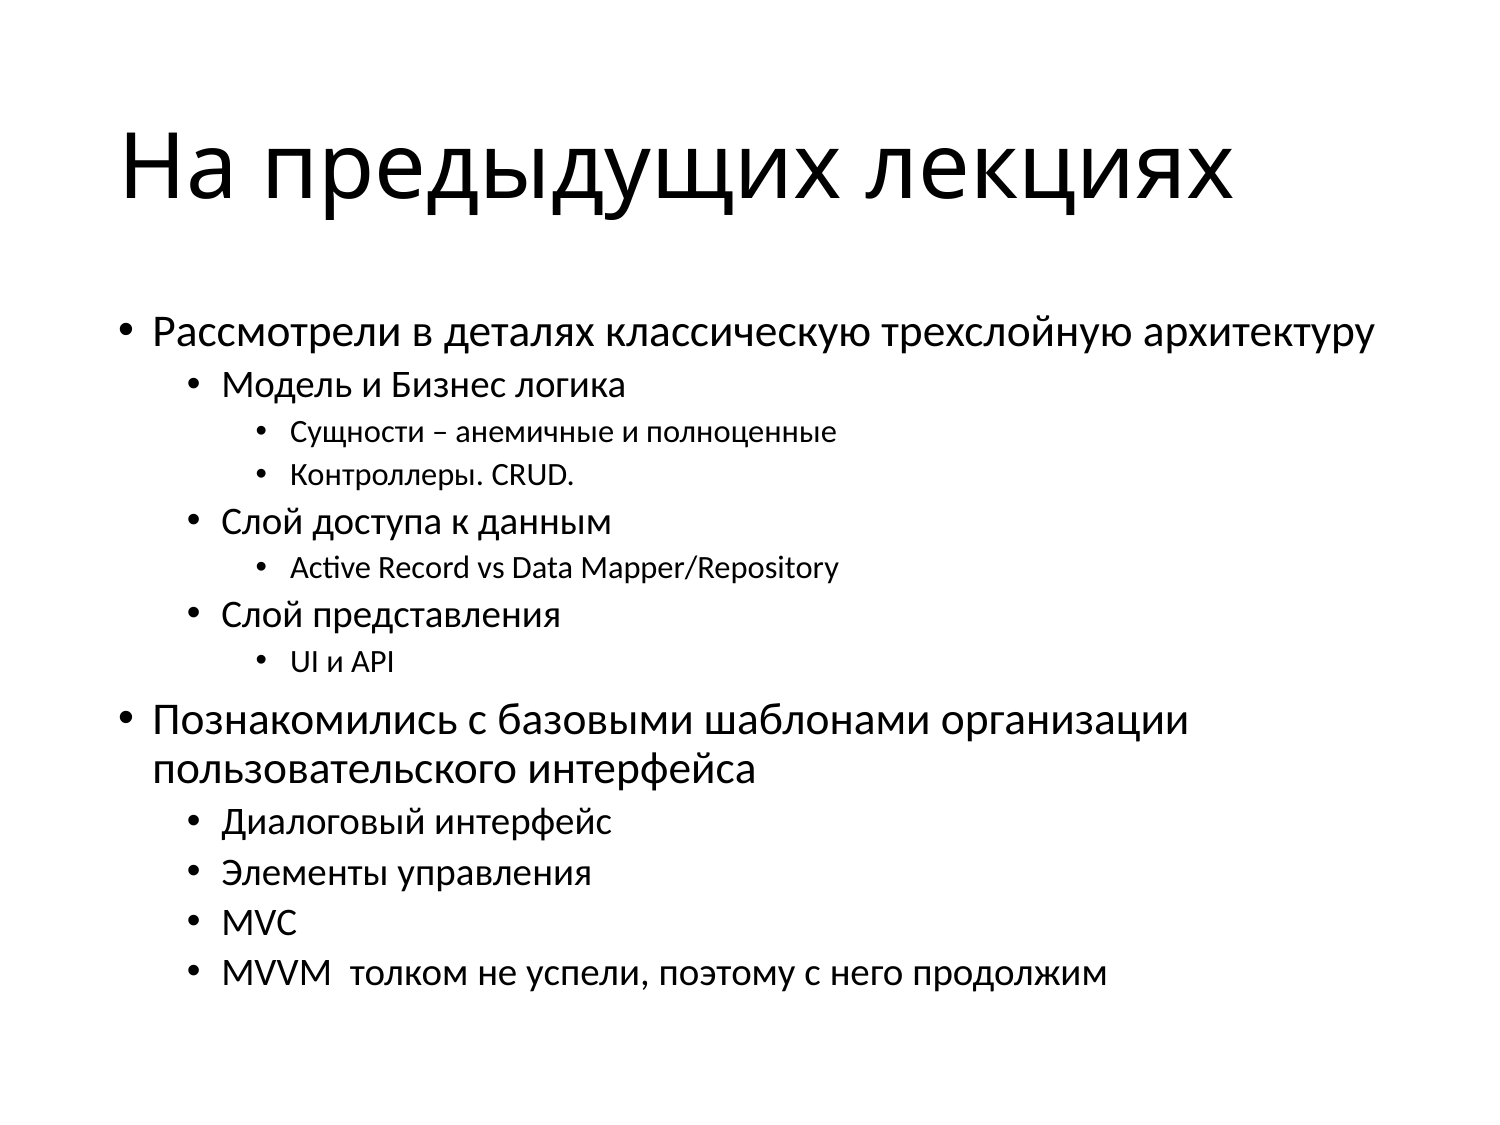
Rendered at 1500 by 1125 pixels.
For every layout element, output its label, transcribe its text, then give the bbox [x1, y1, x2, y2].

title На предыдущих лекциях [103, 59, 1397, 278]
list Рассмотрели в деталях классическую трехслойную архитектуру Модель и Бизнес логика Сущности – анемичные и полноценные Контроллеры. CRUD. Слой доступа к данным Active Record vs Data Mapper/Repository Слой представления UI и API Познакомились с базовыми шаблонами организации пользовательского интерфейса Диалоговый интерфейс Элементы управления MVC MVVM толком не успели, поэтому с него продолжим [103, 299, 1397, 1014]
